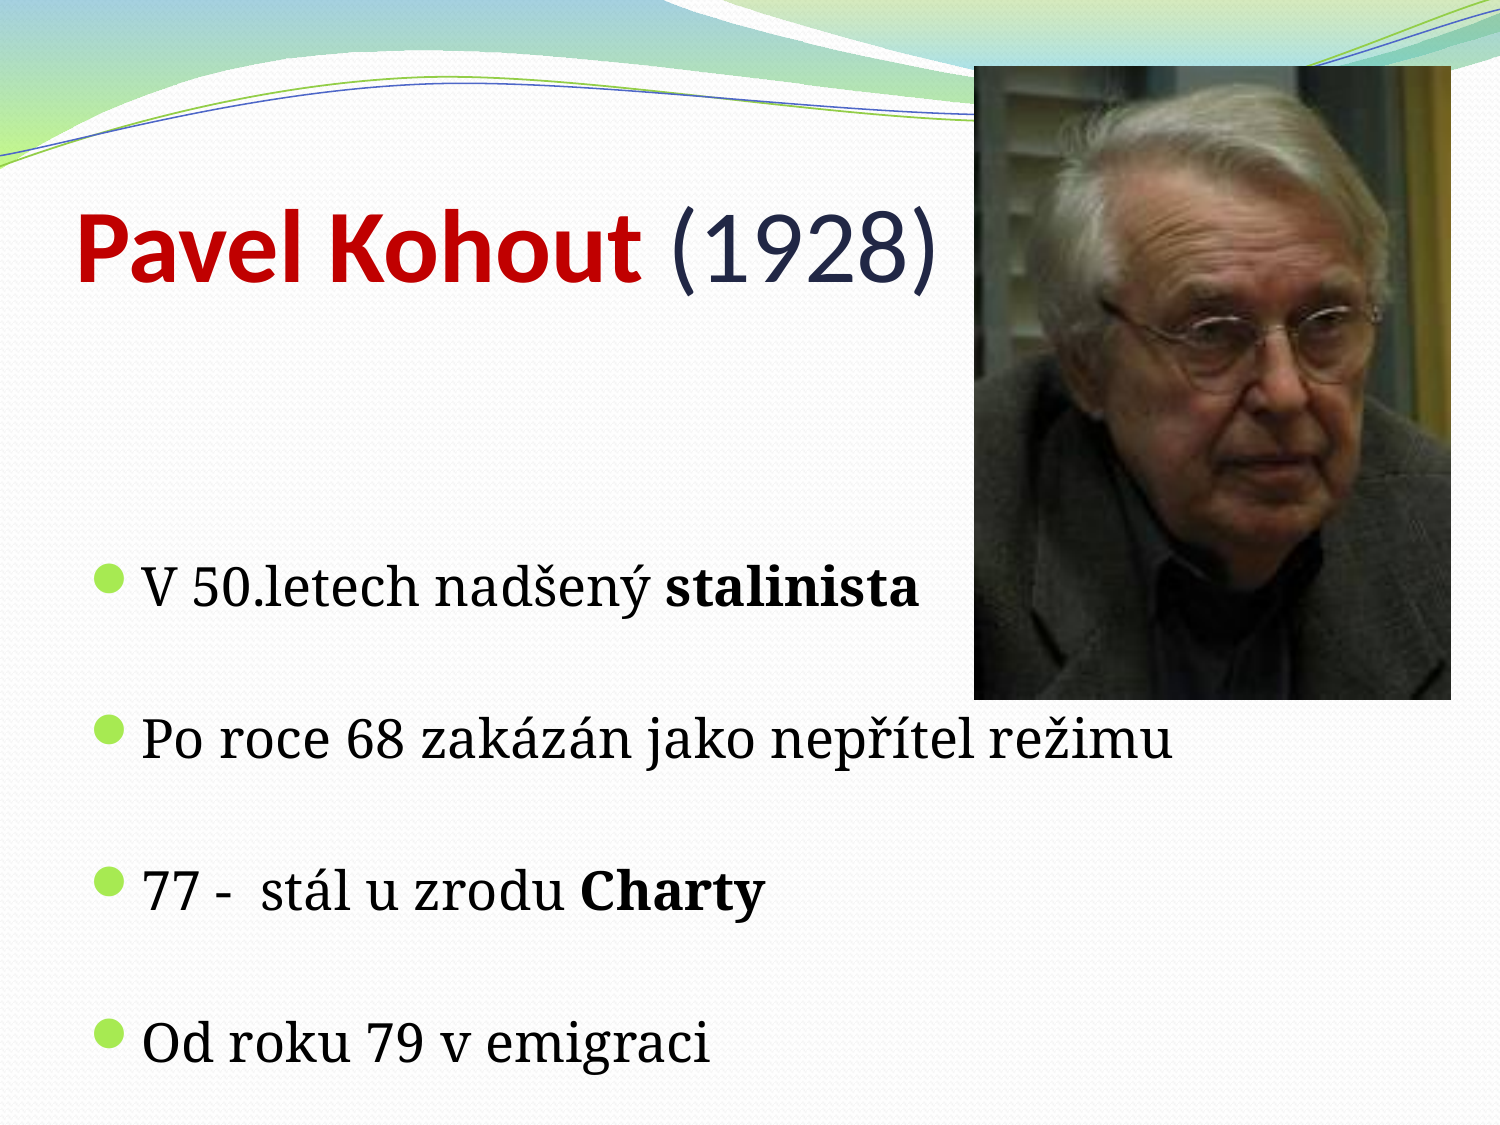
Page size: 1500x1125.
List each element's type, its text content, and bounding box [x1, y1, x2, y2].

list V 50.letech nadšený stalinista Po roce 68 zakázán jako nepřítel režimu 77 - stál u zrodu Charty Od roku 79 v emigraci [75, 317, 1425, 1125]
picture [974, 66, 1452, 701]
title Pavel Kohout (1928) [75, 115, 967, 303]
